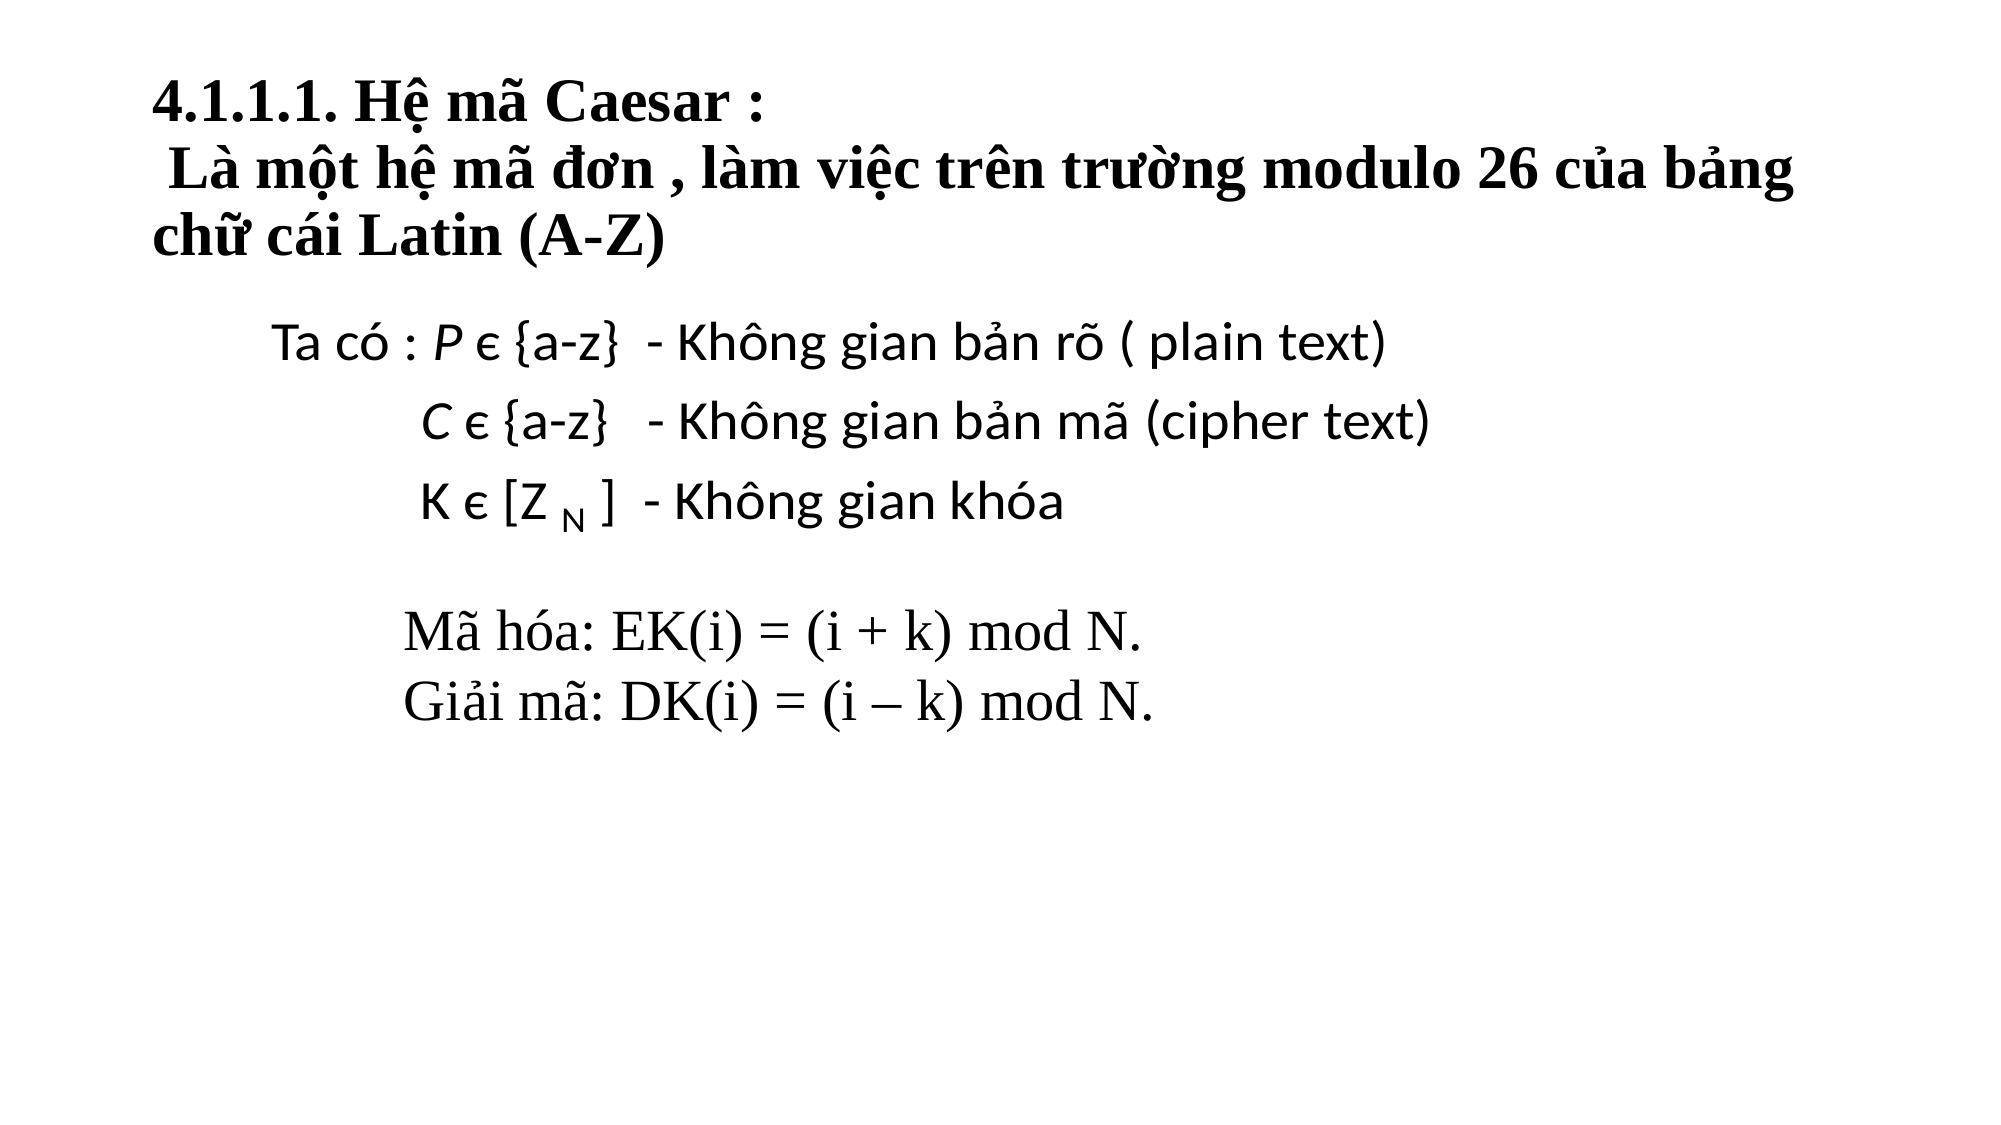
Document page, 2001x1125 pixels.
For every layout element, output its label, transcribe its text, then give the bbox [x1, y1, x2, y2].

text_box Mã hóa: EK(i) = (i + k) mod N. Giải mã: DK(i) = (i – k) mod N. [389, 584, 1389, 740]
title 4.1.1.1. Hệ mã Caesar : Là một hệ mã đơn , làm việc trên trường modulo 26 của bảng chữ cái Latin (A-Z) [137, 59, 1863, 278]
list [258, 307, 1656, 570]
